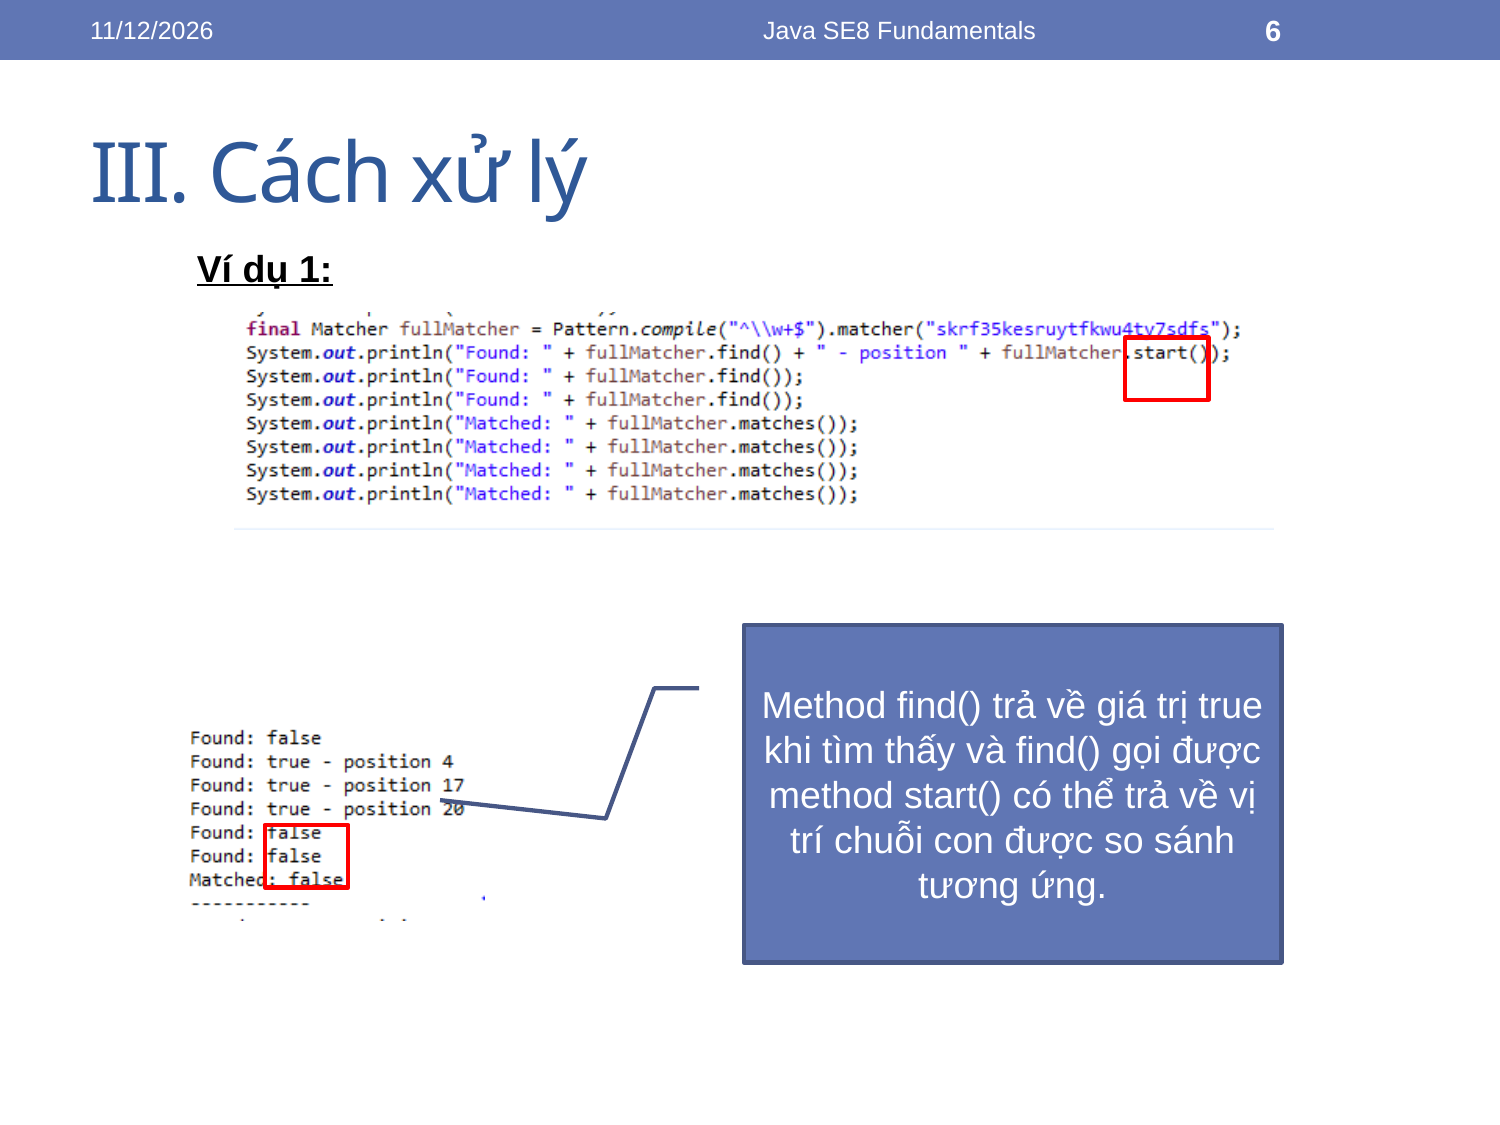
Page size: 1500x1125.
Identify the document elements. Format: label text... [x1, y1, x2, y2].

text_box Method find() trả về giá trị true khi tìm thấy và find() gọi được method start() có thể trả về vị trí chuỗi con được so sánh tương ứng. [493, 686, 700, 821]
text_box Method find() trả về giá trị true khi tìm thấy và find() gọi được method start() có thể trả về vị trí chuỗi con được so sánh tương ứng. [742, 623, 1284, 965]
title III. Cách xử lý [75, 87, 1425, 250]
text_box Ví dụ 1: [182, 237, 348, 298]
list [187, 724, 485, 921]
picture [234, 312, 1274, 530]
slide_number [75, 3, 550, 57]
slide_number 6 [1250, 3, 1425, 57]
footer Java SE8 Fundamentals [562, 3, 1238, 57]
